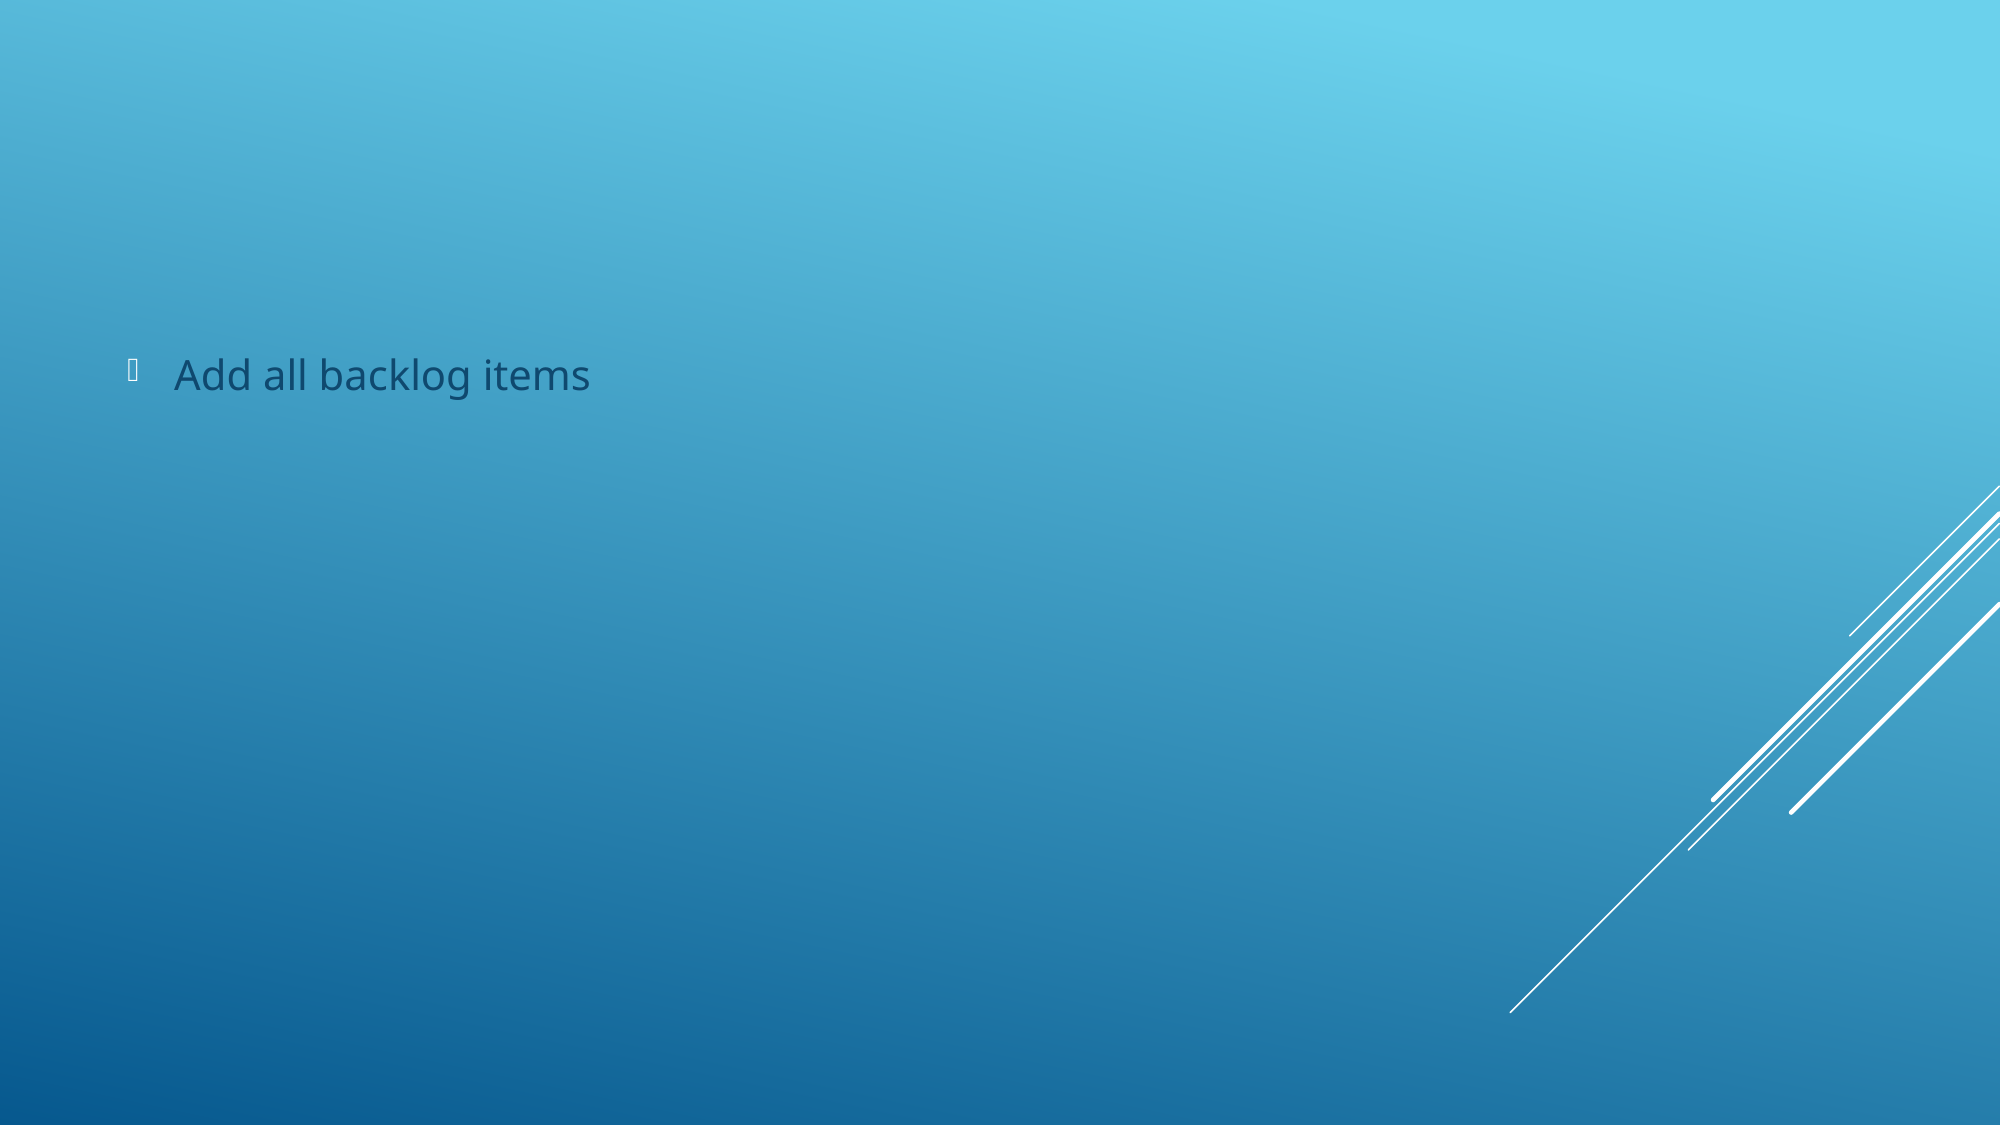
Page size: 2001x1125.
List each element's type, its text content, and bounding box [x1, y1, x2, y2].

list Add all backlog items [112, 112, 1513, 706]
